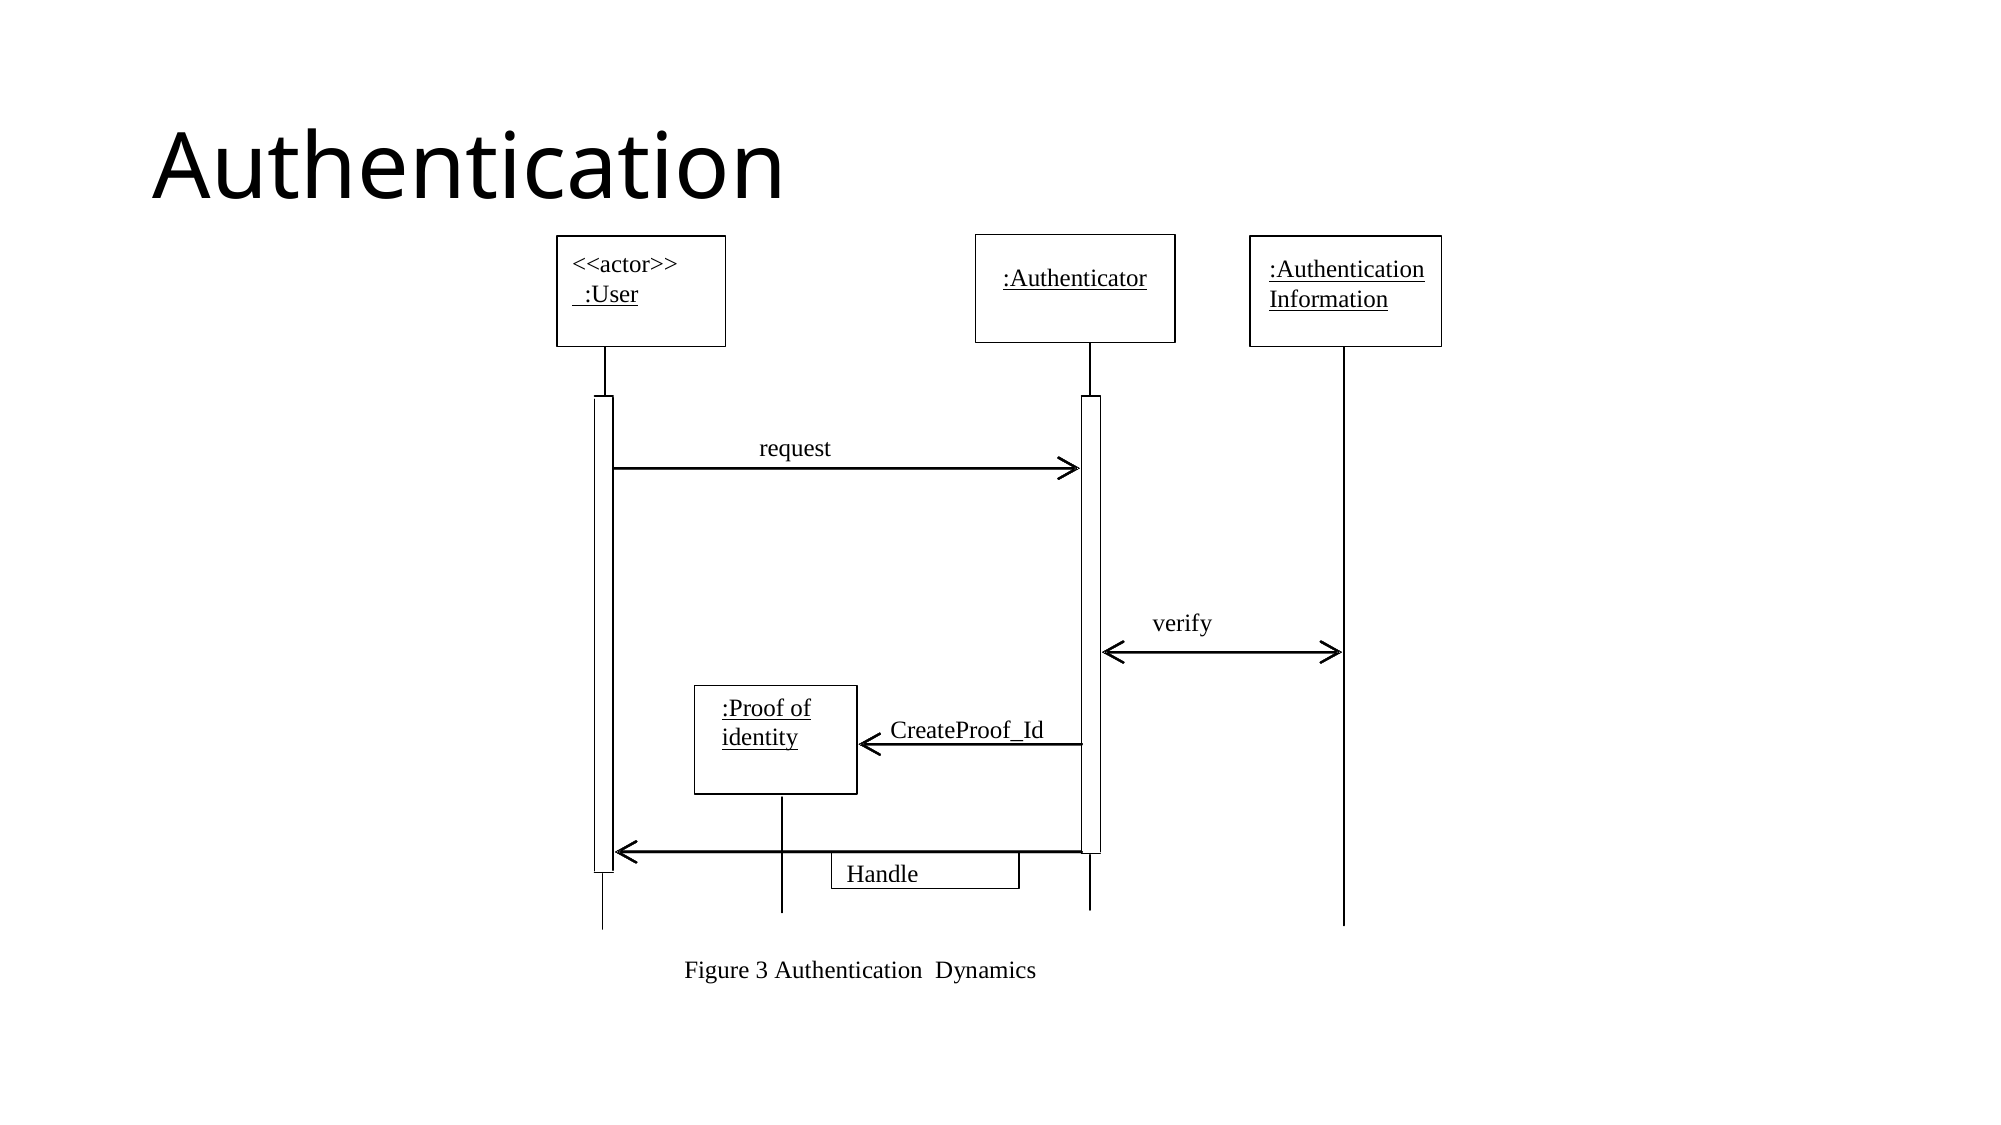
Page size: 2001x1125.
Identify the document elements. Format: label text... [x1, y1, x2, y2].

title Authentication [137, 59, 1863, 278]
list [556, 234, 1444, 1003]
